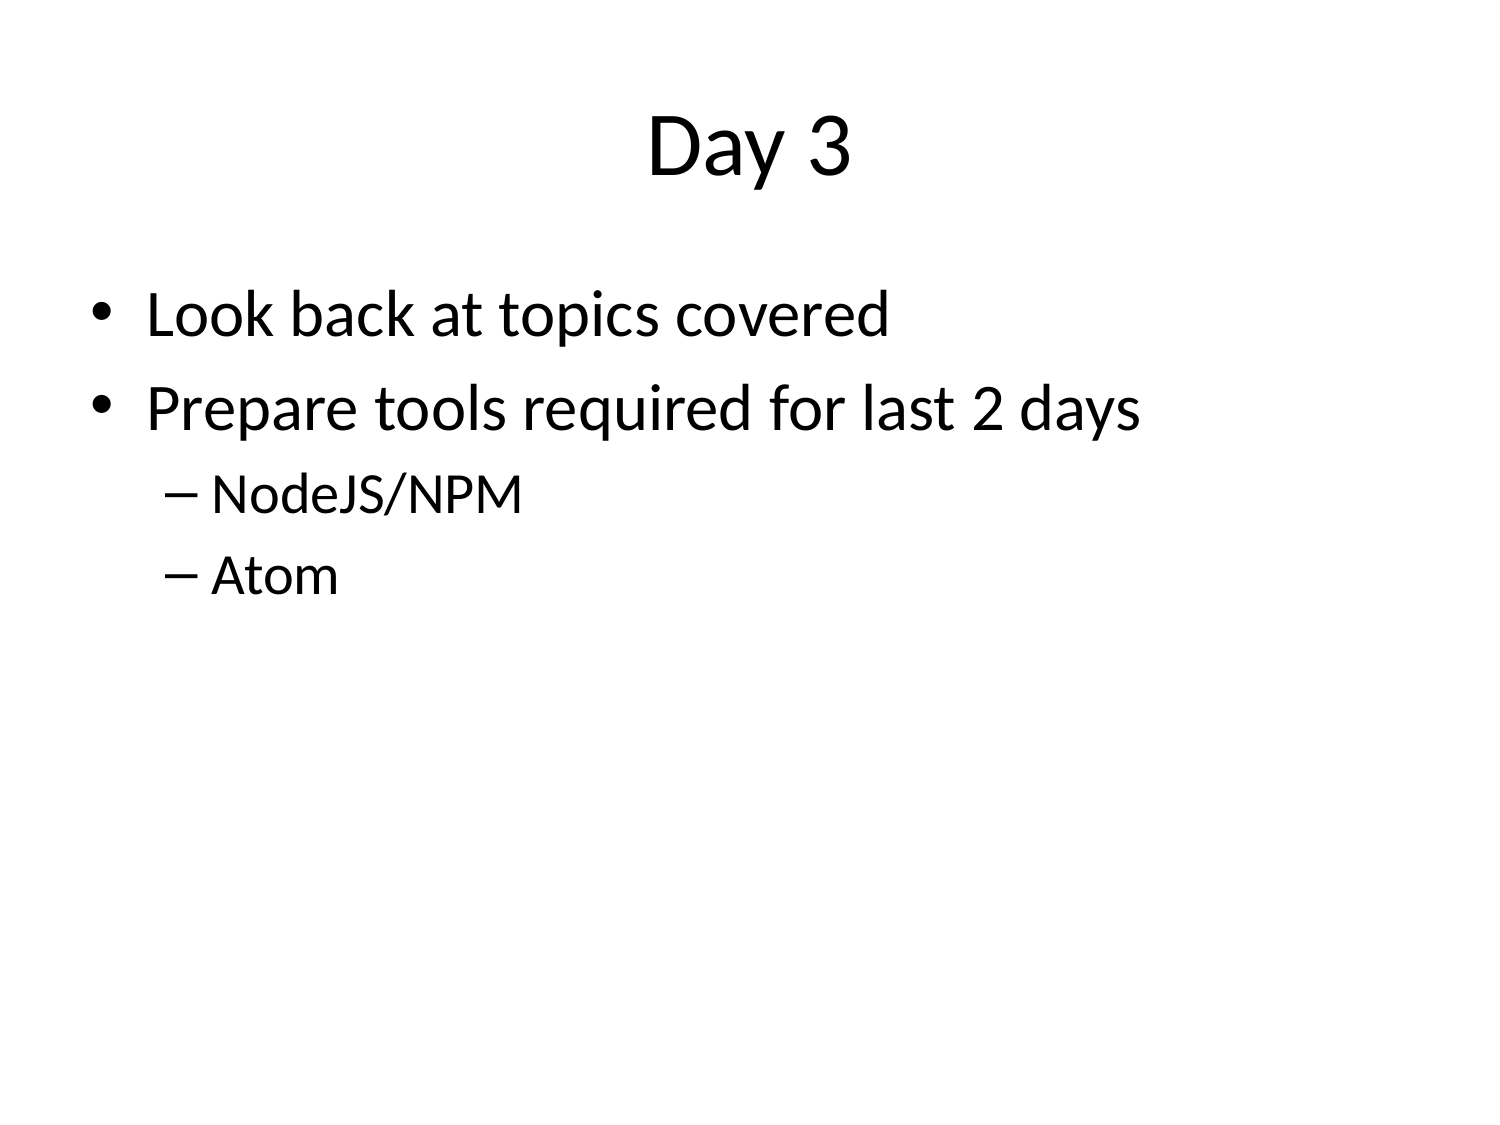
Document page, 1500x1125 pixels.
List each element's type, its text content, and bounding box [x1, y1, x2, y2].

title Day 3 [75, 45, 1425, 233]
list Look back at topics covered Prepare tools required for last 2 days NodeJS/NPM Atom [75, 262, 1425, 1005]
